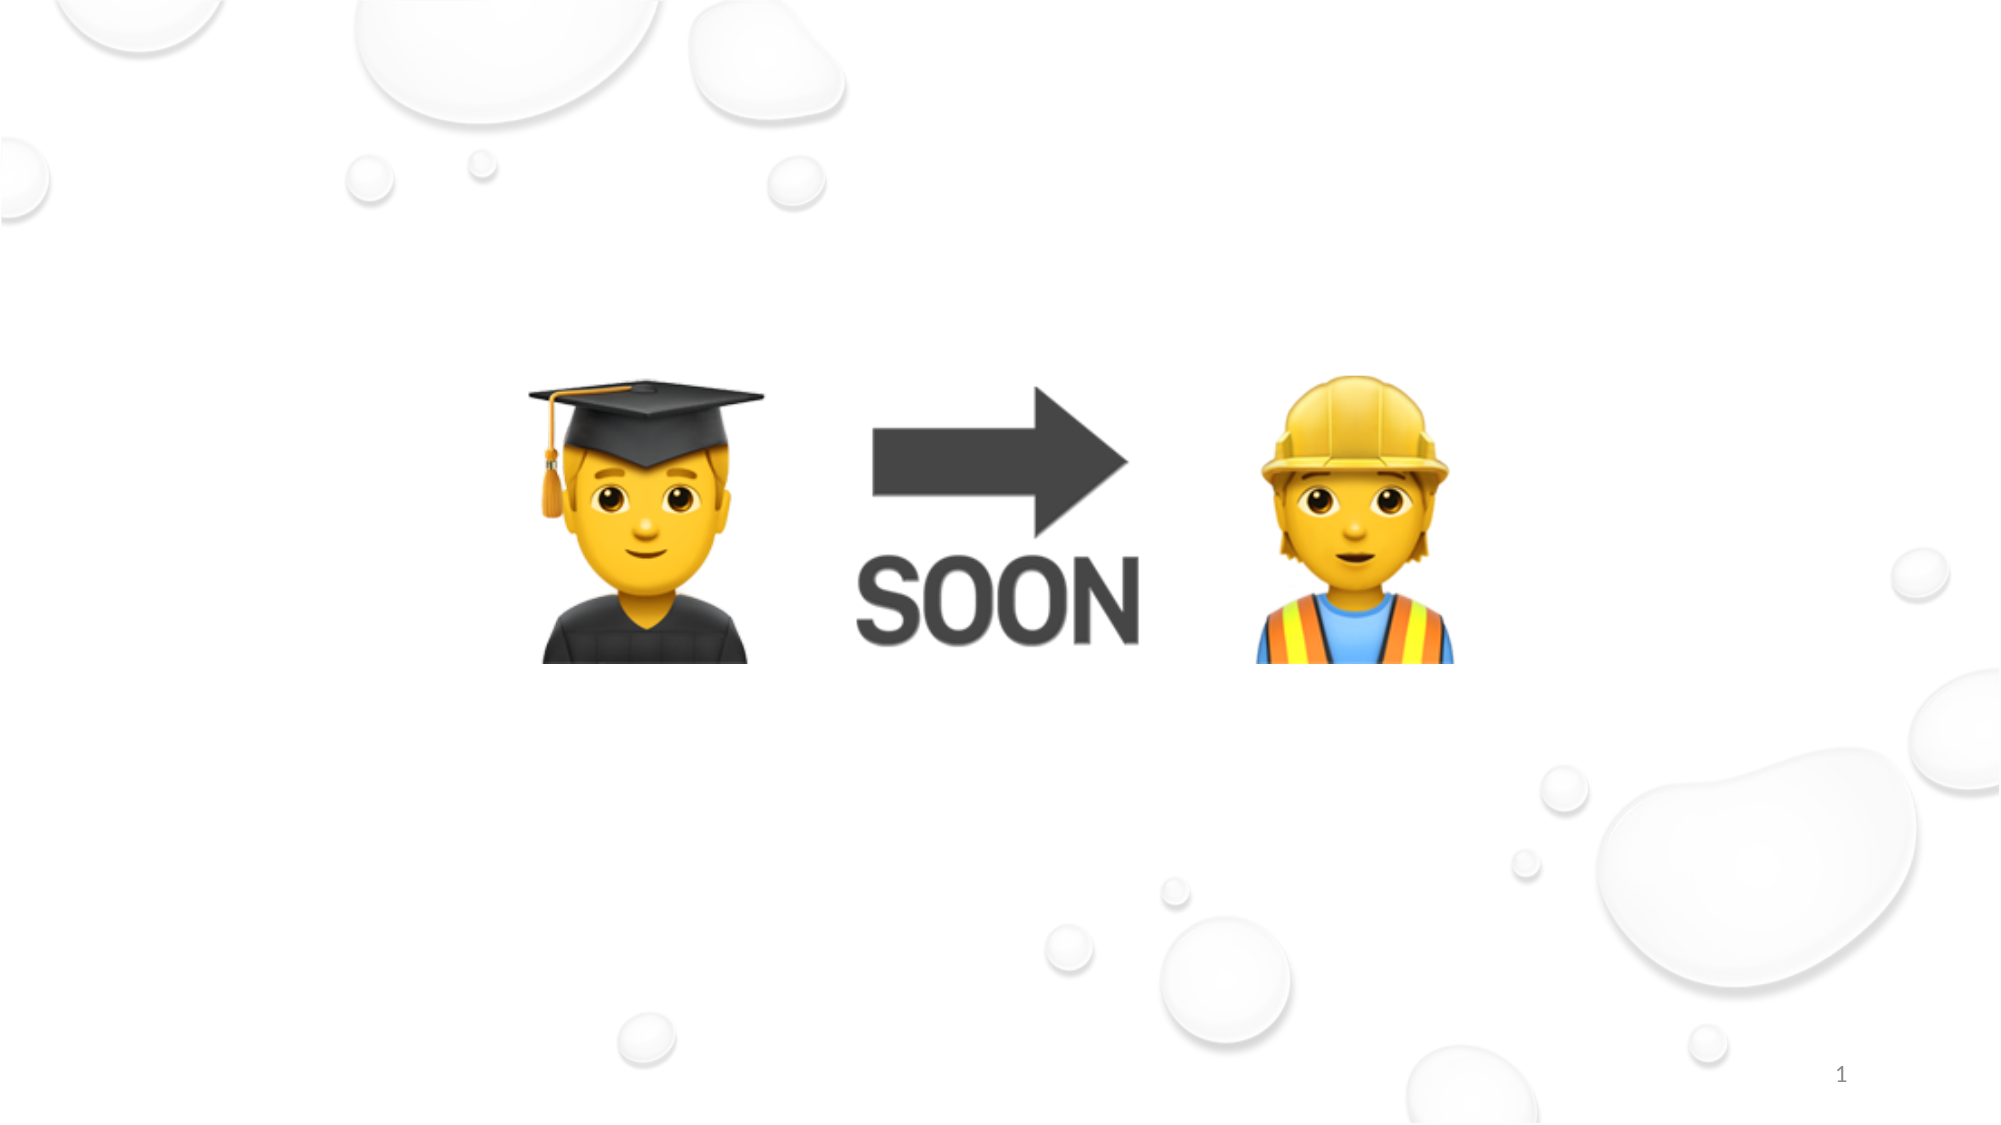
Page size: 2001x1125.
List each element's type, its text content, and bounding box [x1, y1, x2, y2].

picture [498, 374, 788, 664]
picture [1207, 374, 1497, 664]
picture [852, 374, 1143, 664]
slide_number 1 [1412, 1042, 1863, 1103]
